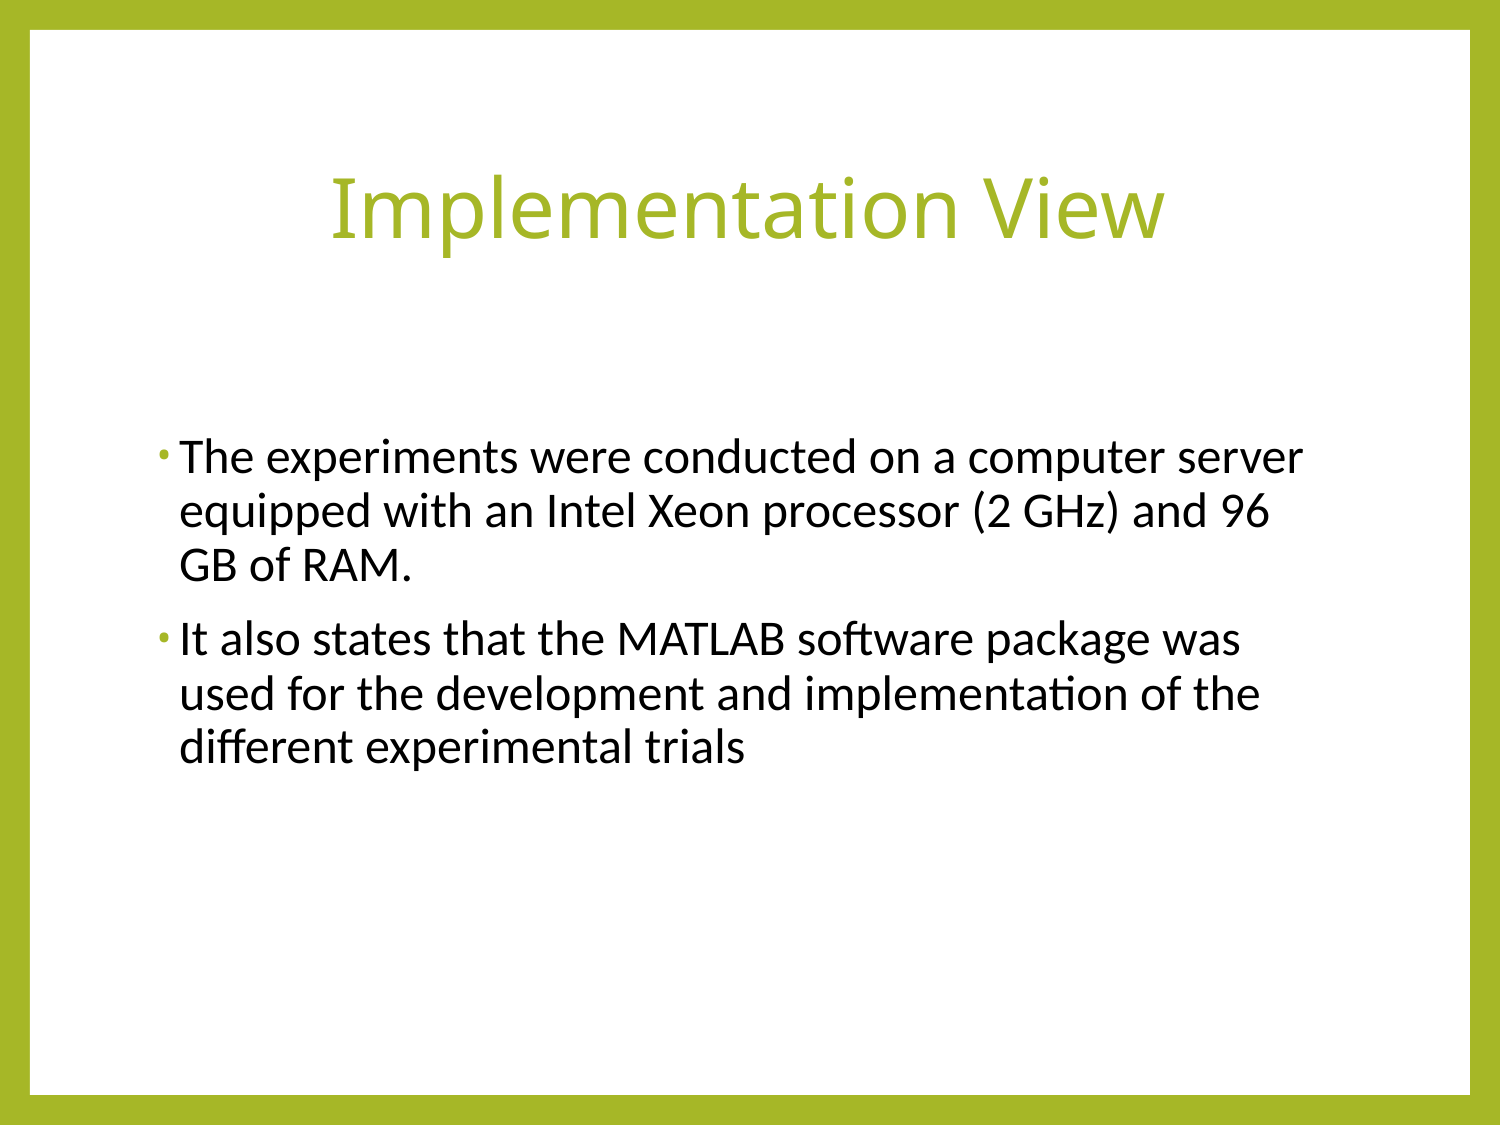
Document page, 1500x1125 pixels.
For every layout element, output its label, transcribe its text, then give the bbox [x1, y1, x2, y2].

list The experiments were conducted on a computer server equipped with an Intel Xeon processor (2 GHz) and 96 GB of RAM. It also states that the MATLAB software package was used for the development and implementation of the different experimental trials [136, 422, 1351, 803]
title Implementation View [140, 99, 1356, 323]
